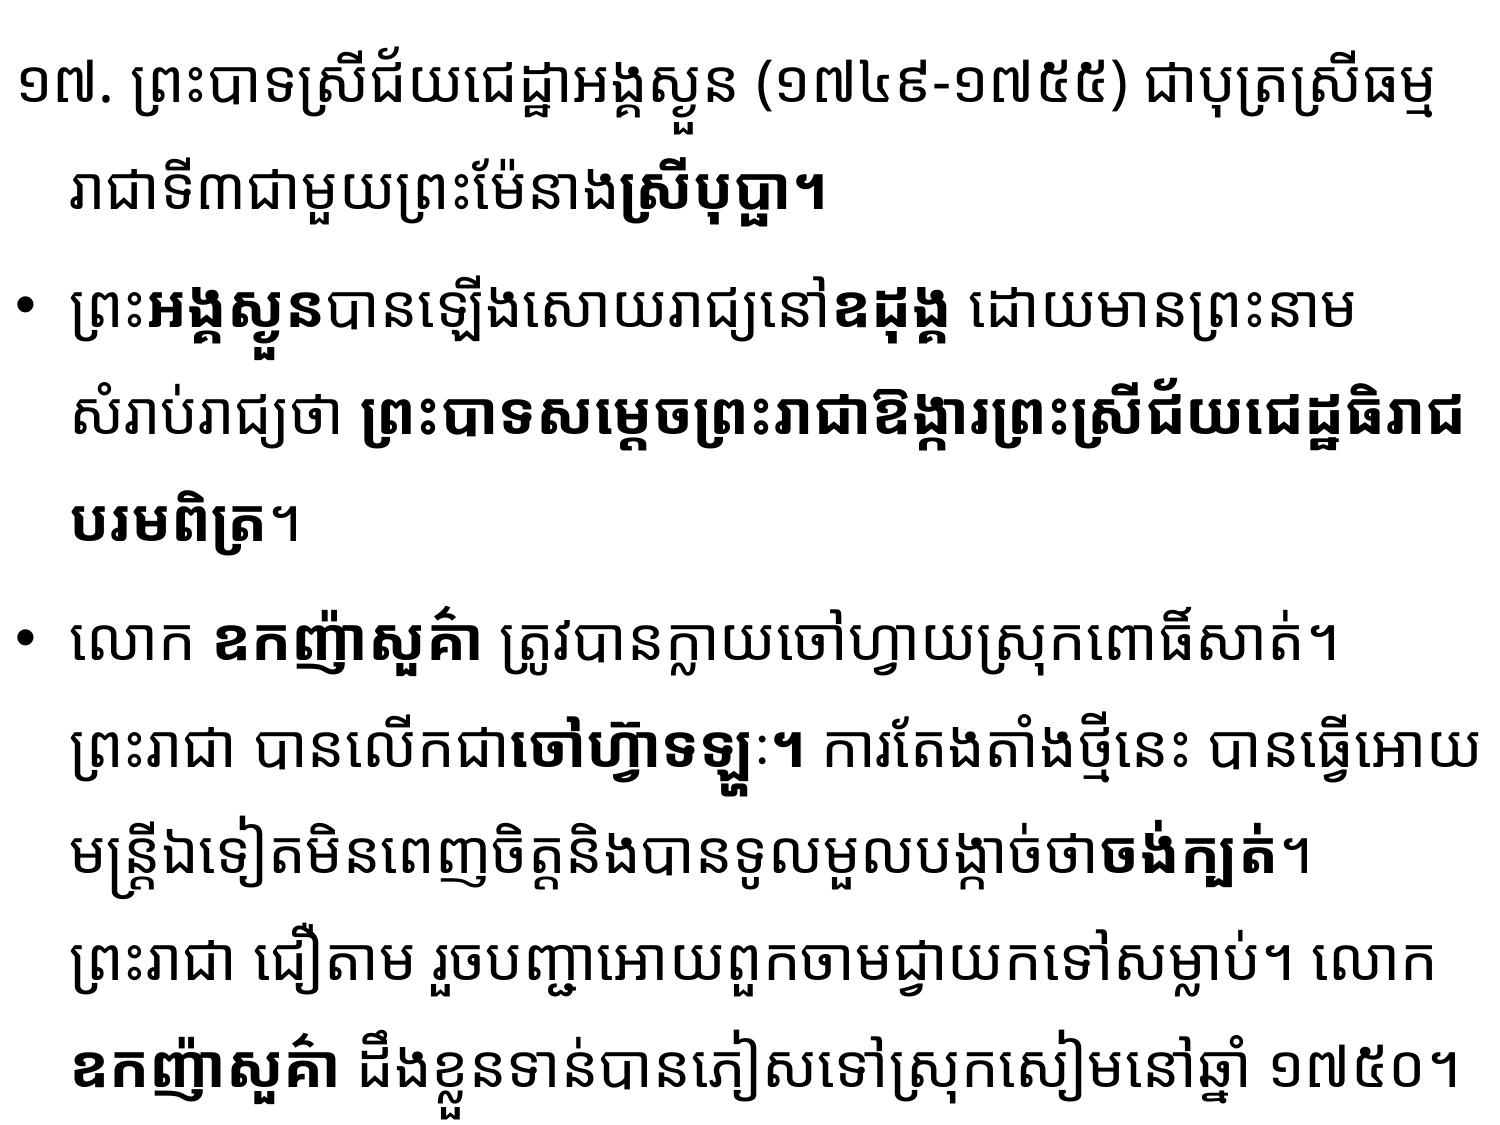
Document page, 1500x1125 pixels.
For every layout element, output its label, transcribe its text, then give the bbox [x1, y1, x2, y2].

list ១៧. ព្រះបាទស្រីជ័យជេដ្ឋាអង្គស្ងួន (១៧៤៩-១៧៥៥) ជាបុត្រស្រីធម្មរាជាទី៣ជាមួយព្រះម៉ែនាងស្រីបុប្ផា។ ព្រះអង្គស្ងួនបានឡើងសោយរាជ្យនៅឧដុង្គ ដោយមានព្រះនាមសំរាប់រាជ្យថា ព្រះបាទសម្តេច​ព្រះរាជា​ឱង្ការព្រះស្រីជ័យជេដ្ឋធិរាជបរមពិត្រ។ លោក ឧកញ៉ាសួគ៌ា ត្រូវបានក្លាយចៅហ្វាយស្រុកពោធិ៍សាត់។ ព្រះរាជា បានលើកជាចៅហ៊្វាទឡ្ហៈ។ ការតែងតាំងថ្មីនេះ បានធ្វើអោយមន្ត្រីឯទៀតមិនពេញចិត្តនិងបានទូលមួលបង្កាច់ថាចង់ក្បត់។ ព្រះរាជា ជឿតាម រួចបញ្ជាអោយពួកចាមជ្វាយកទៅសម្លាប់។ លោក ឧកញ៉ាសួគ៌ា ដឹងខ្លួនទាន់បានភៀសទៅស្រុកសៀមនៅឆ្នាំ ១៧៥០។ [0, 0, 1500, 1125]
